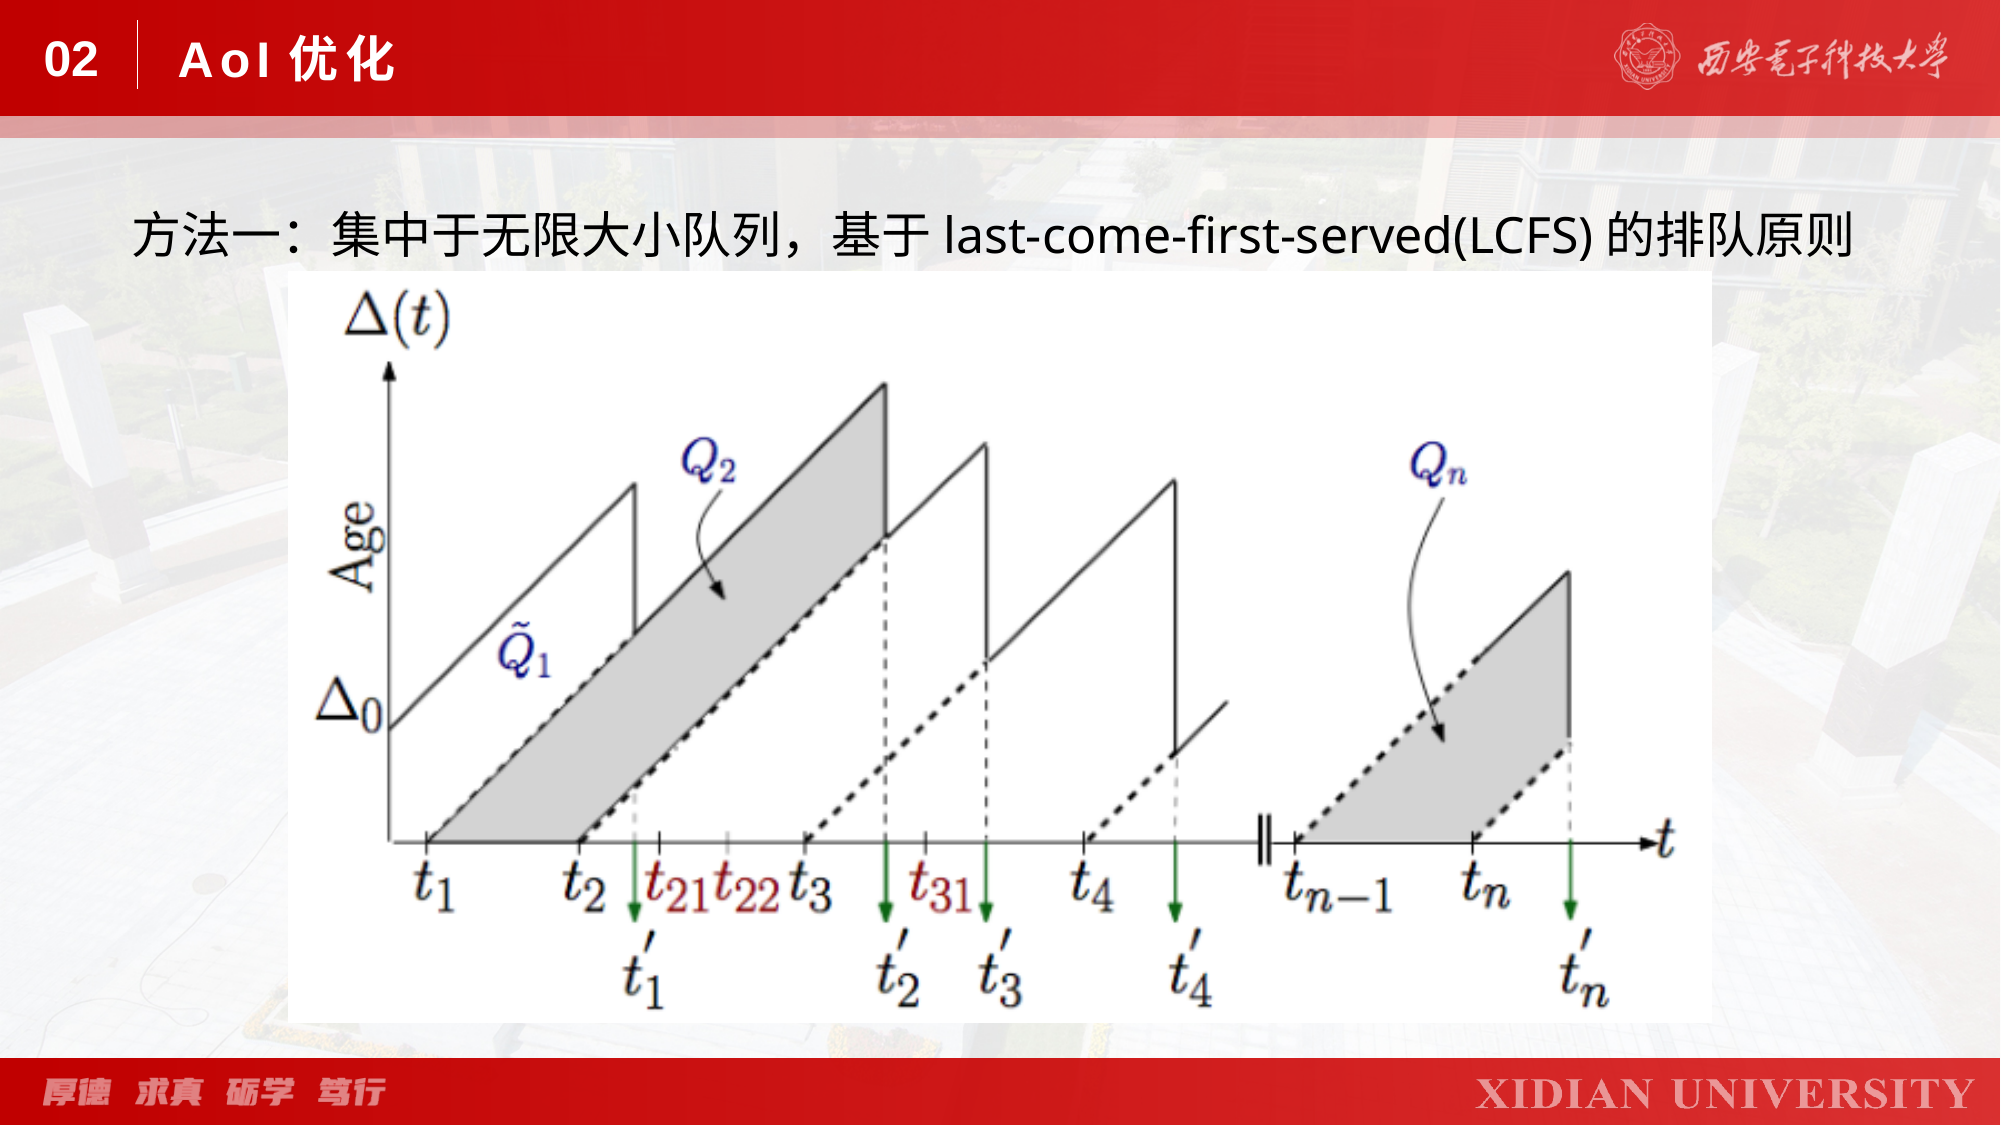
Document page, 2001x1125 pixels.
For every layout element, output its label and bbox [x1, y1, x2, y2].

picture [288, 271, 1712, 1023]
text_box [21, 22, 1975, 1125]
text_box [0, 0, 2000, 1125]
